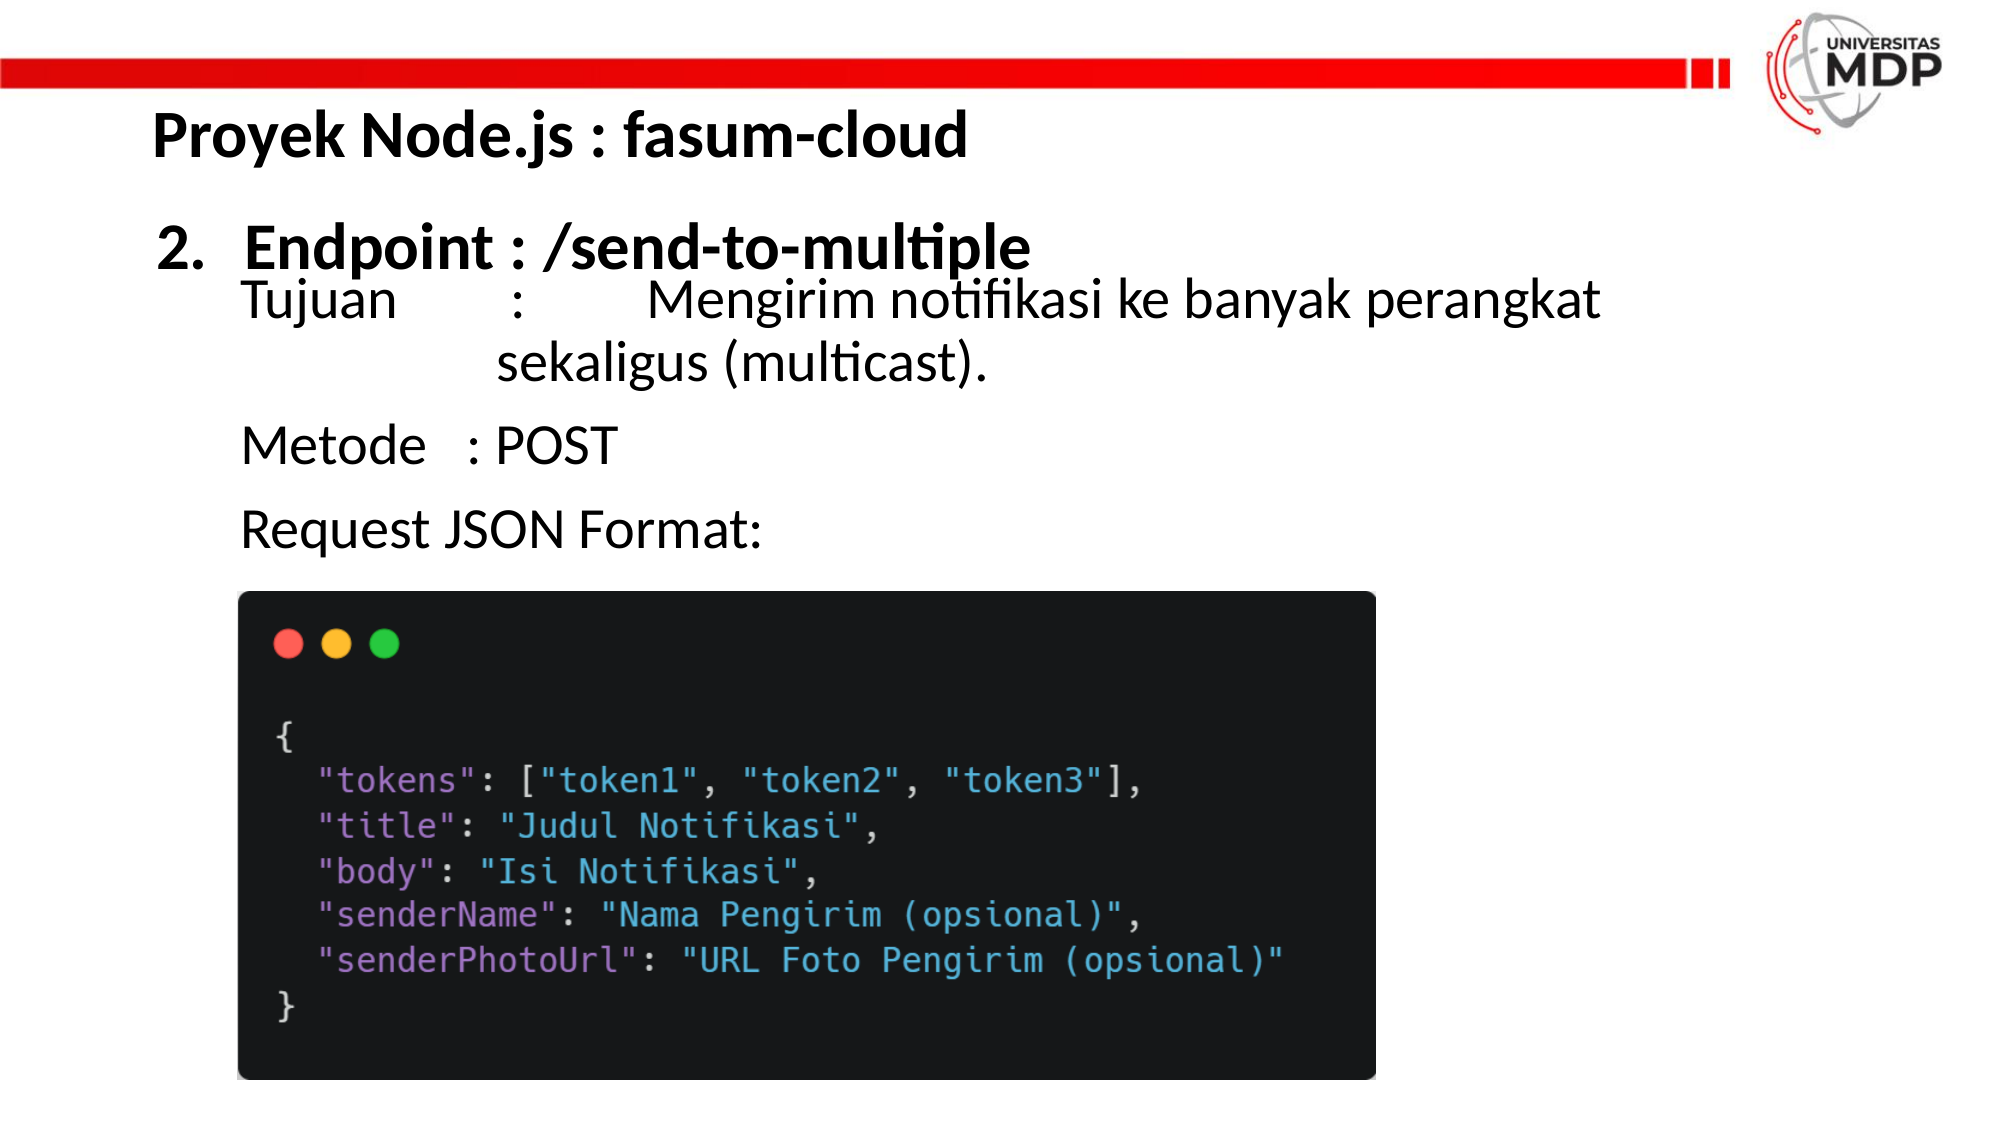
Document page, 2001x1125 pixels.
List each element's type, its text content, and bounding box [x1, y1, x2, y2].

text_box Endpoint : /send-to-multiple [141, 195, 1142, 291]
picture [0, 0, 2001, 1125]
title Proyek Node.js : fasum-cloud [137, 91, 1863, 181]
list Tujuan : Mengirim notifikasi ke banyak perangkat sekaligus (multicast). Metode : POST Request JSON Format: [216, 260, 1795, 1066]
